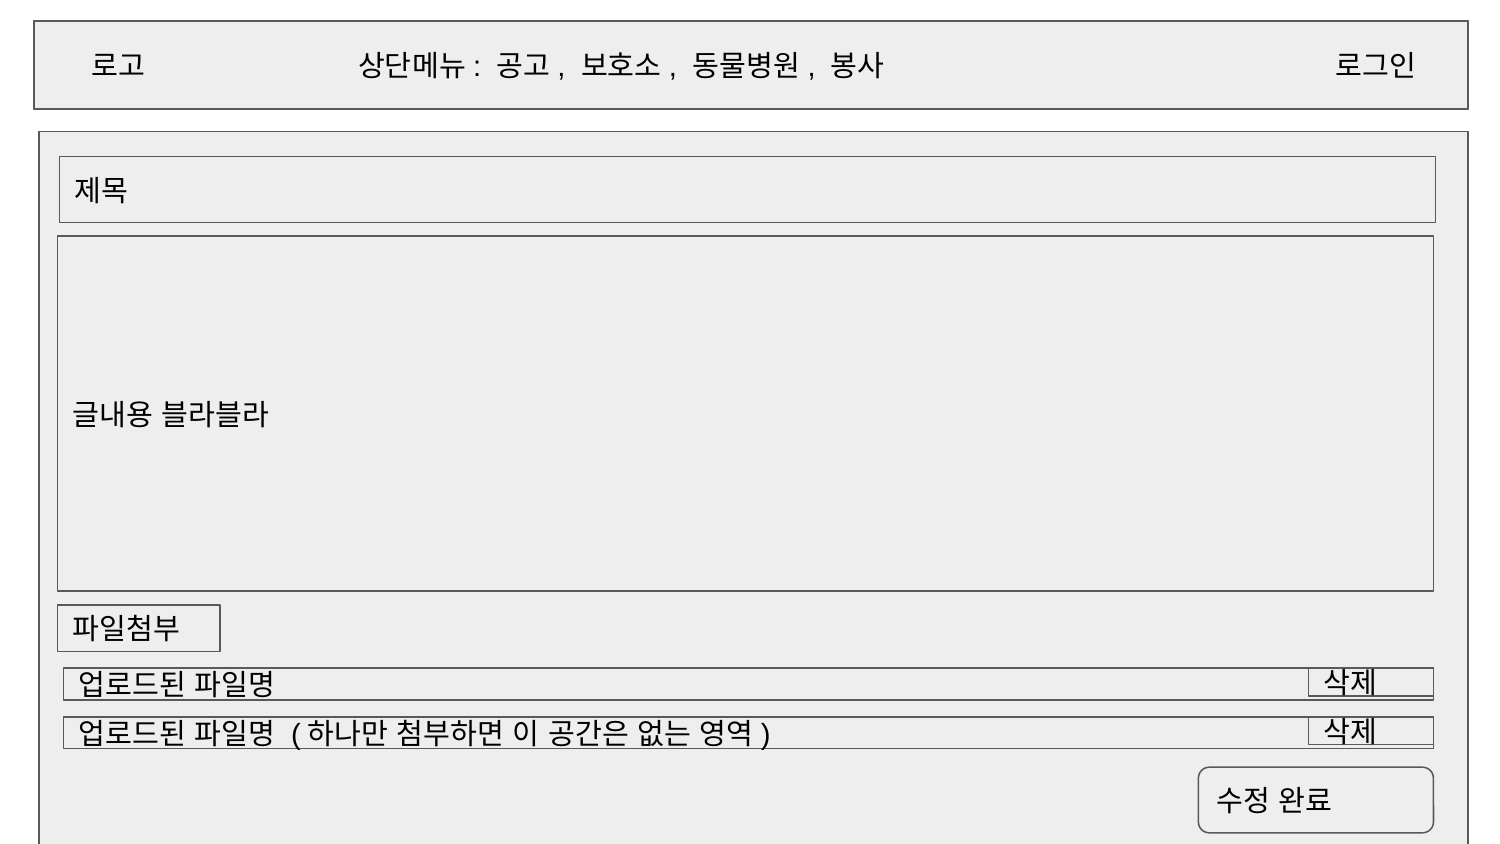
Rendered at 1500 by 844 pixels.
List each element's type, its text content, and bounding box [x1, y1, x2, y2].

text_box 삭제 [1308, 668, 1434, 697]
text_box 제목 [59, 156, 1436, 223]
text_box 업로드된 파일명 [63, 668, 1434, 700]
text_box 로고 [76, 32, 202, 97]
text_box [34, 20, 1468, 109]
text_box 수정 완료 [1198, 767, 1434, 833]
text_box 상단메뉴: 공고, 보호소, 동물병원, 봉사 [343, 32, 1230, 97]
text_box 업로드된 파일명 (하나만 첨부하면 이 공간은 없는 영역) [63, 716, 1434, 749]
text_box [39, 131, 1468, 844]
text_box 로그인 [1320, 32, 1446, 97]
text_box 글내용 블라블라 [57, 236, 1434, 591]
text_box 파일첨부 [57, 604, 220, 652]
text_box 삭제 [1308, 716, 1434, 745]
